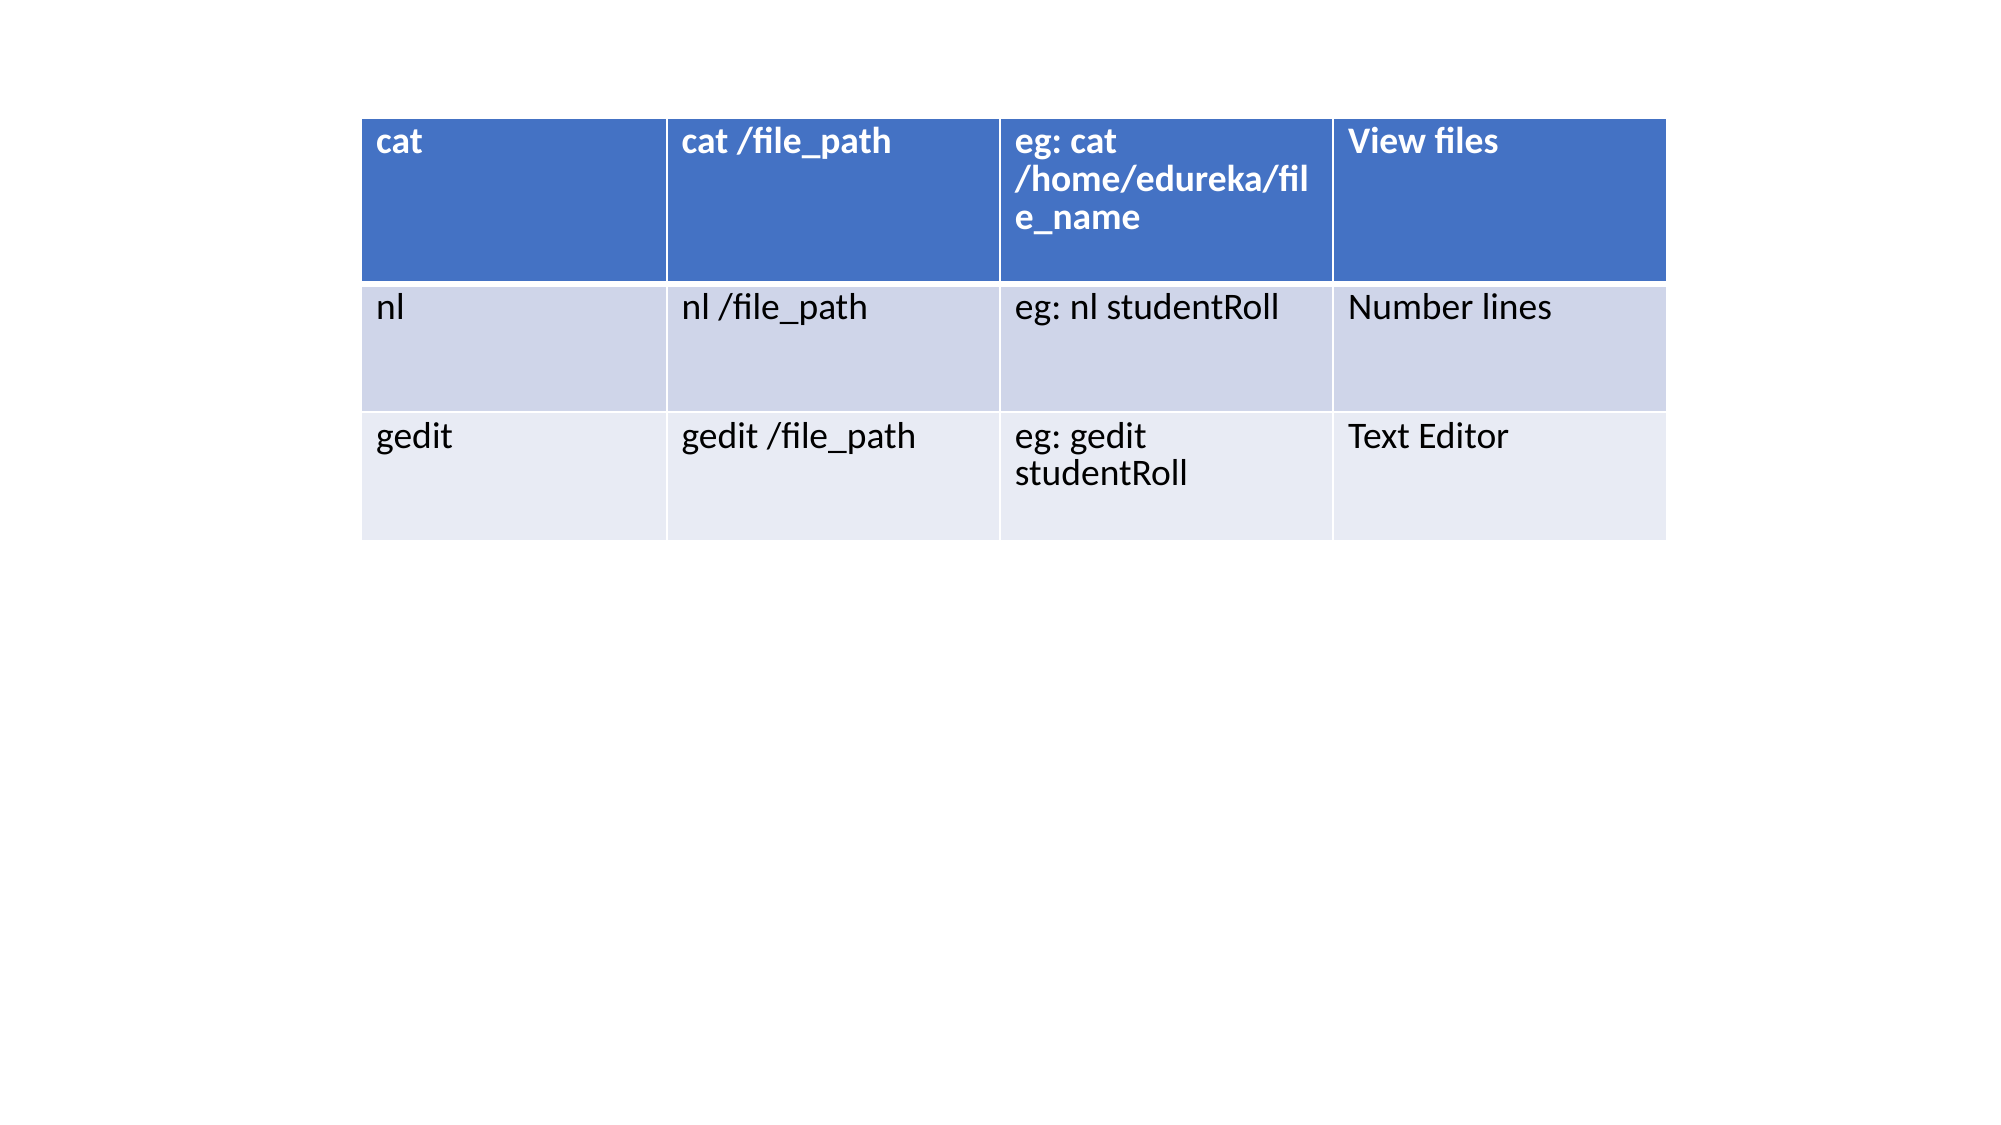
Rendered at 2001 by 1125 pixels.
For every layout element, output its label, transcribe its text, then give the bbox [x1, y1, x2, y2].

table_header eg: cat /home/edureka/file_name [1001, 119, 1332, 281]
table_cell eg: nl studentRoll [1001, 287, 1332, 411]
table_cell eg: gedit studentRoll [1001, 413, 1332, 540]
table_cell nl /file_path [668, 287, 999, 411]
table_cell Text Editor [1334, 413, 1666, 540]
table_header View files [1334, 119, 1666, 281]
table_cell Number lines [1334, 287, 1666, 411]
table_cell gedit [362, 413, 666, 540]
table_header cat /file_path [668, 119, 999, 281]
table_cell gedit /file_path [668, 413, 999, 540]
table_header cat [362, 119, 666, 281]
table_cell nl [362, 287, 666, 411]
